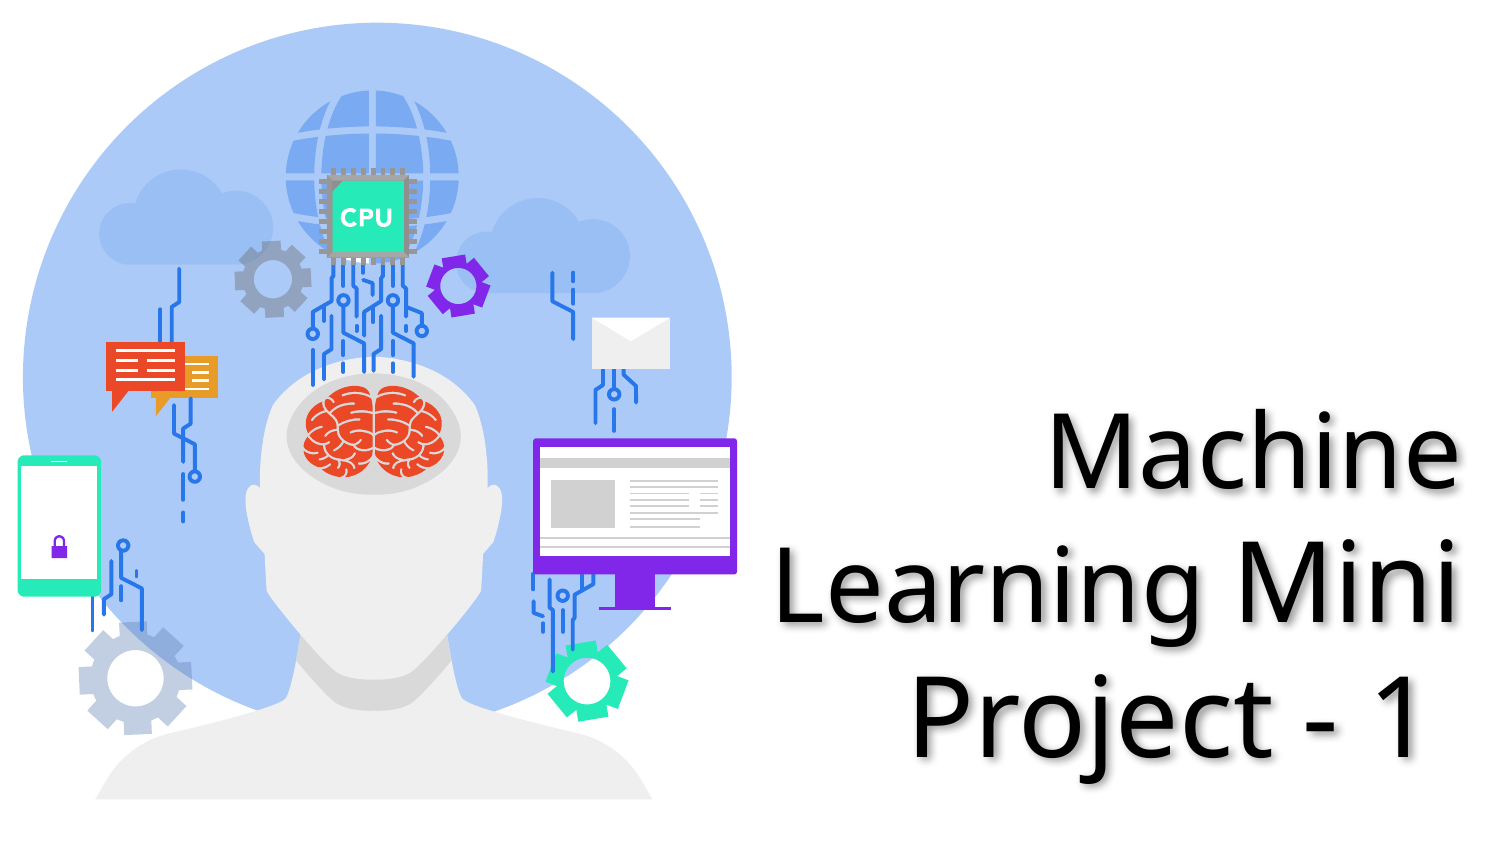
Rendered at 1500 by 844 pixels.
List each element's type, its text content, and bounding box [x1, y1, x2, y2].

title Machine Learning Mini Project - 1 [743, 369, 1477, 773]
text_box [17, 22, 738, 800]
